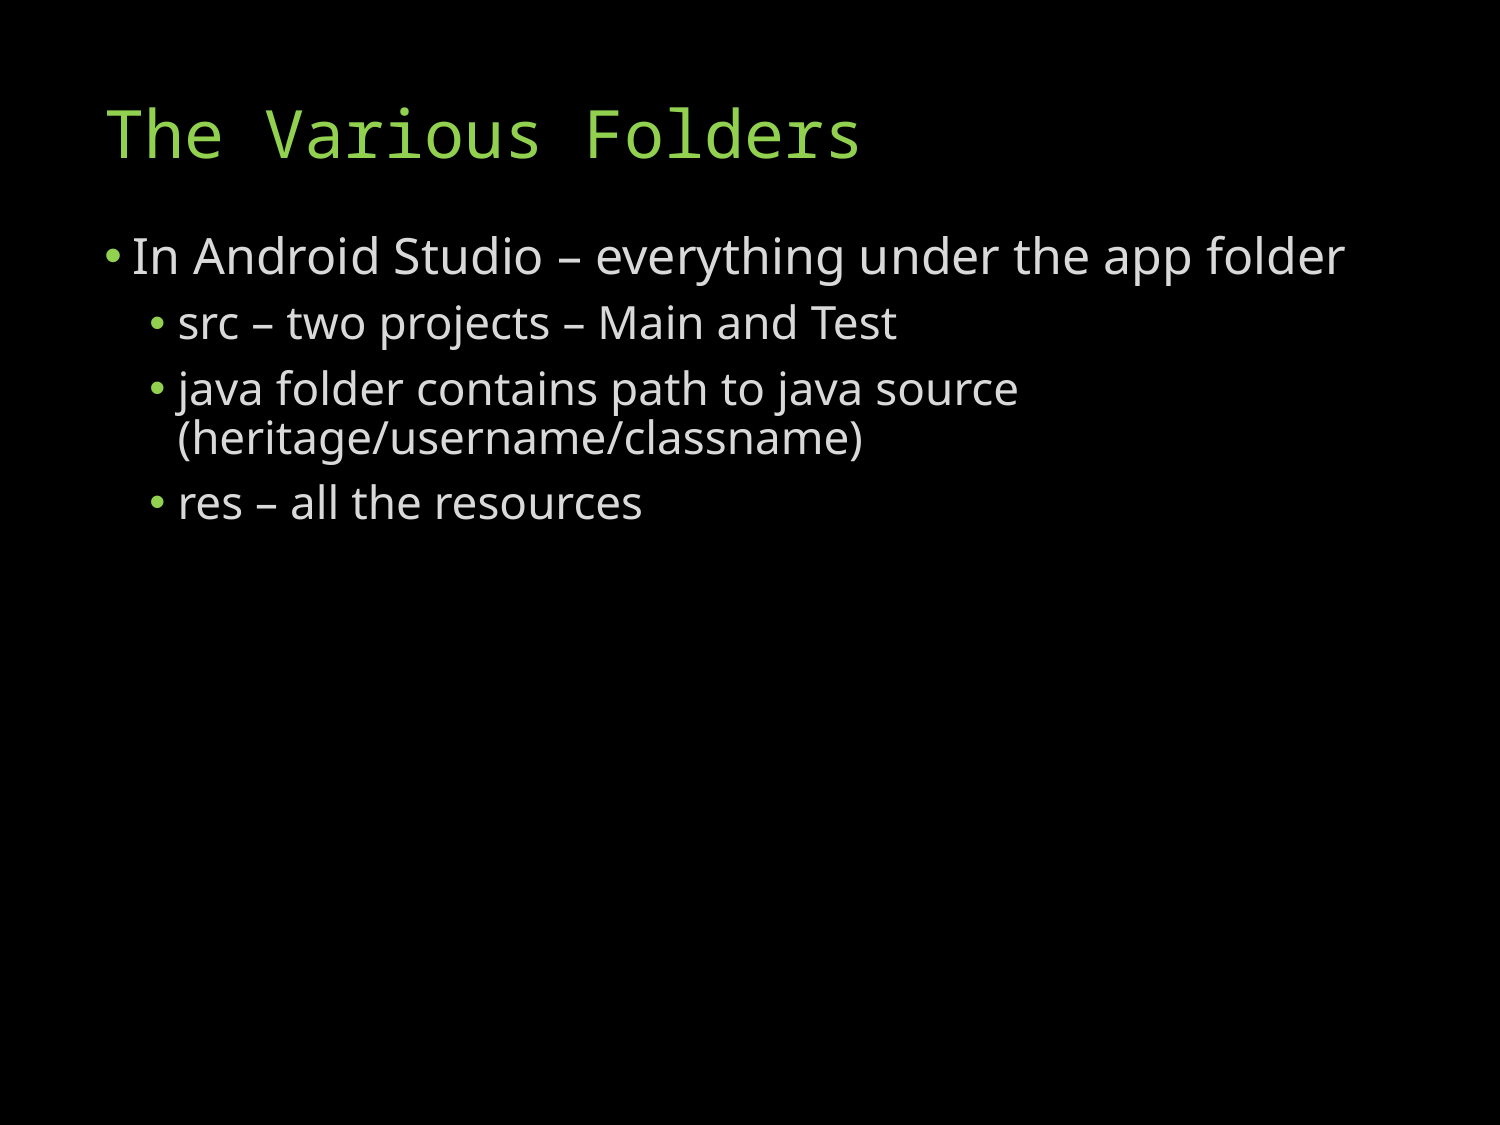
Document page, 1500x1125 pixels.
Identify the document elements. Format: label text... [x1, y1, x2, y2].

title The Various Folders [89, 75, 1397, 181]
list In Android Studio – everything under the app folder src – two projects – Main and Test java folder contains path to java source (heritage/username/classname) res – all the resources [89, 223, 1397, 1033]
